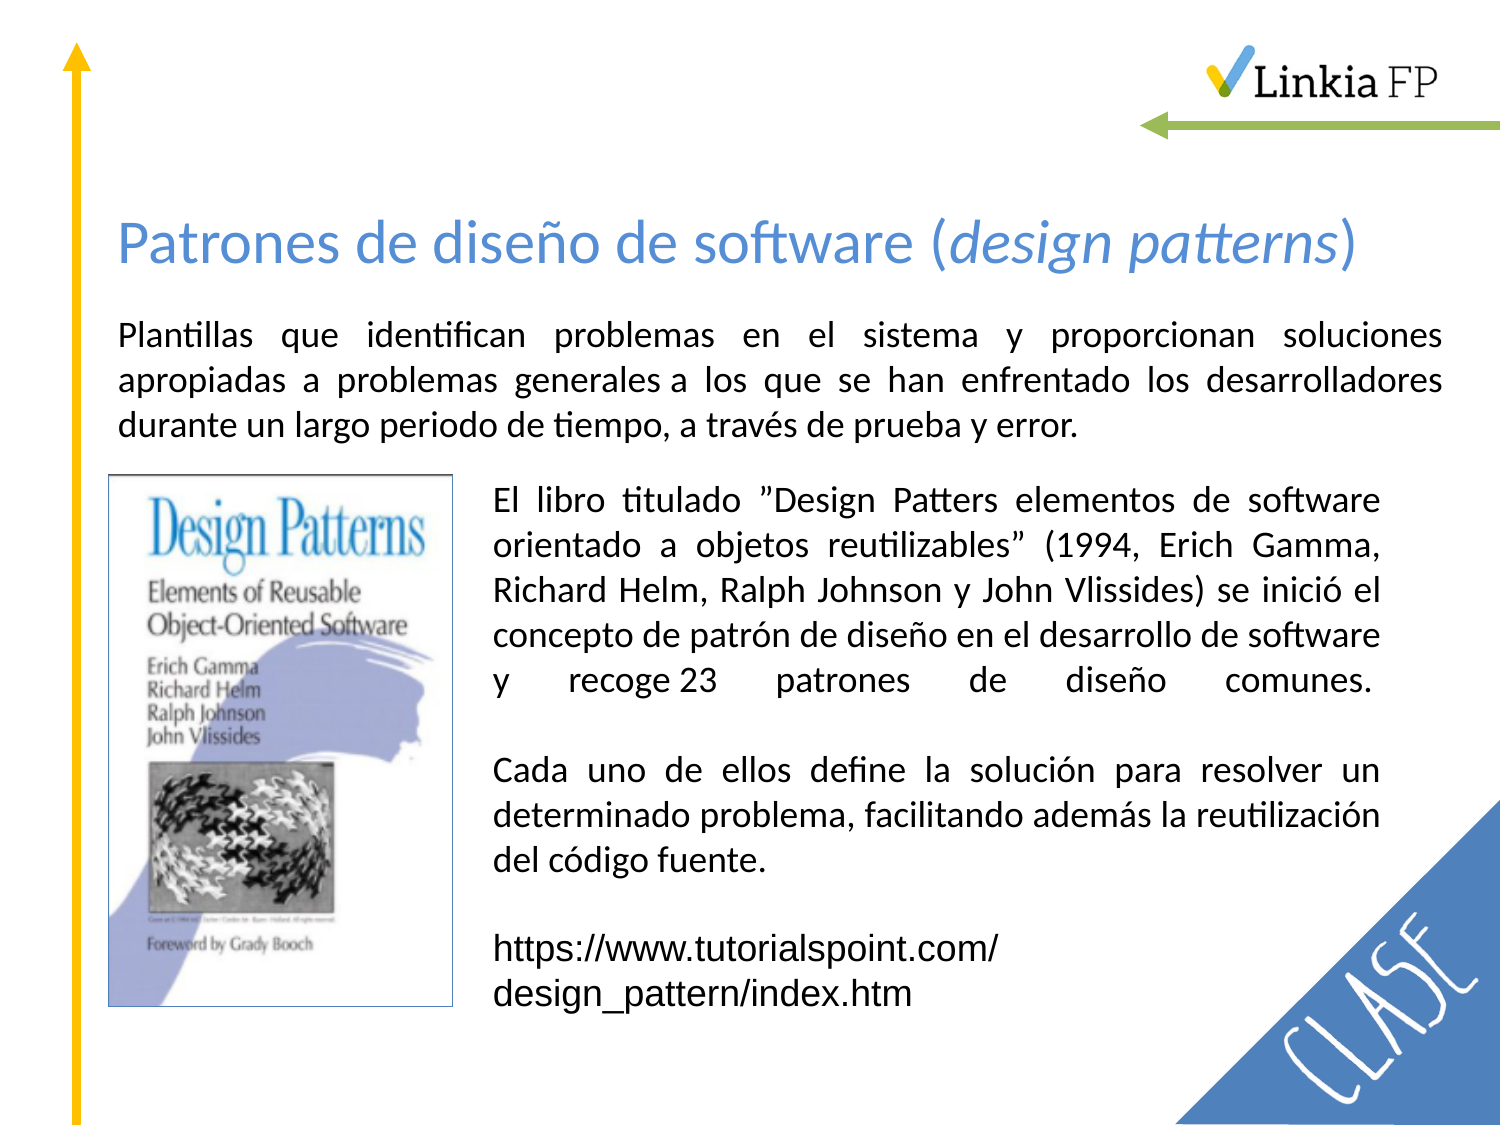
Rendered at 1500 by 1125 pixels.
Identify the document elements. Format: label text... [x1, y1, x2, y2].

picture [1270, 902, 1490, 1120]
title Patrones de diseño de software (design patterns) [103, 174, 1459, 302]
list Plantillas que identifican problemas en el sistema y proporcionan soluciones apropiadas a problemas generales a los que se han enfrentado los desarrolladores durante un largo periodo de tiempo, a través de prueba y error. [103, 302, 1459, 468]
picture [1198, 42, 1449, 99]
text_box https://www.tutorialspoint.com/design_pattern/index.htm [478, 916, 1229, 1022]
text_box El libro titulado ”Design Patters elementos de software orientado a objetos reutilizables” (1994, Erich Gamma, Richard Helm, Ralph Johnson y John Vlissides) se inició el concepto de patrón de diseño en el desarrollo de software y recoge 23 patrones de diseño comunes. Cada uno de ellos define la solución para resolver un determinado problema, facilitando además la reutilización del código fuente. [478, 467, 1397, 888]
picture [108, 474, 453, 1007]
